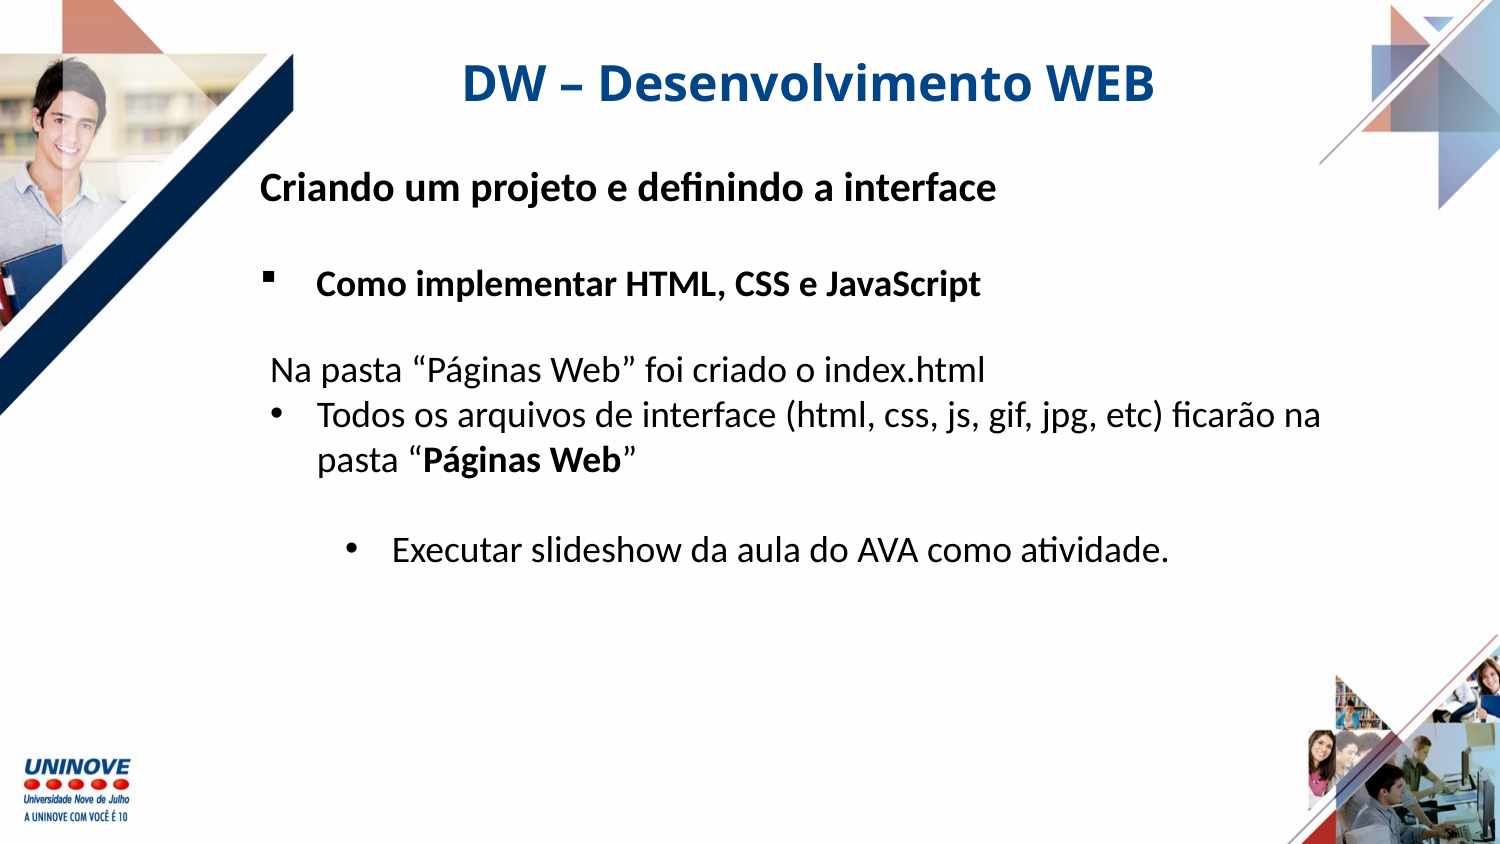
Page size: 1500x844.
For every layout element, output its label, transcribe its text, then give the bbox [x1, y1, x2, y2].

picture [0, 0, 1500, 844]
text_box Na pasta “Páginas Web” foi criado o index.html Todos os arquivos de interface (html, css, js, gif, jpg, etc) ficarão na pasta “Páginas Web” Executar slideshow da aula do AVA como atividade. [255, 337, 1376, 623]
text_box Como implementar HTML, CSS e JavaScript [245, 251, 1423, 312]
text_box DW – Desenvolvimento WEB [289, 43, 1329, 119]
text_box Criando um projeto e definindo a interface [245, 152, 1403, 218]
